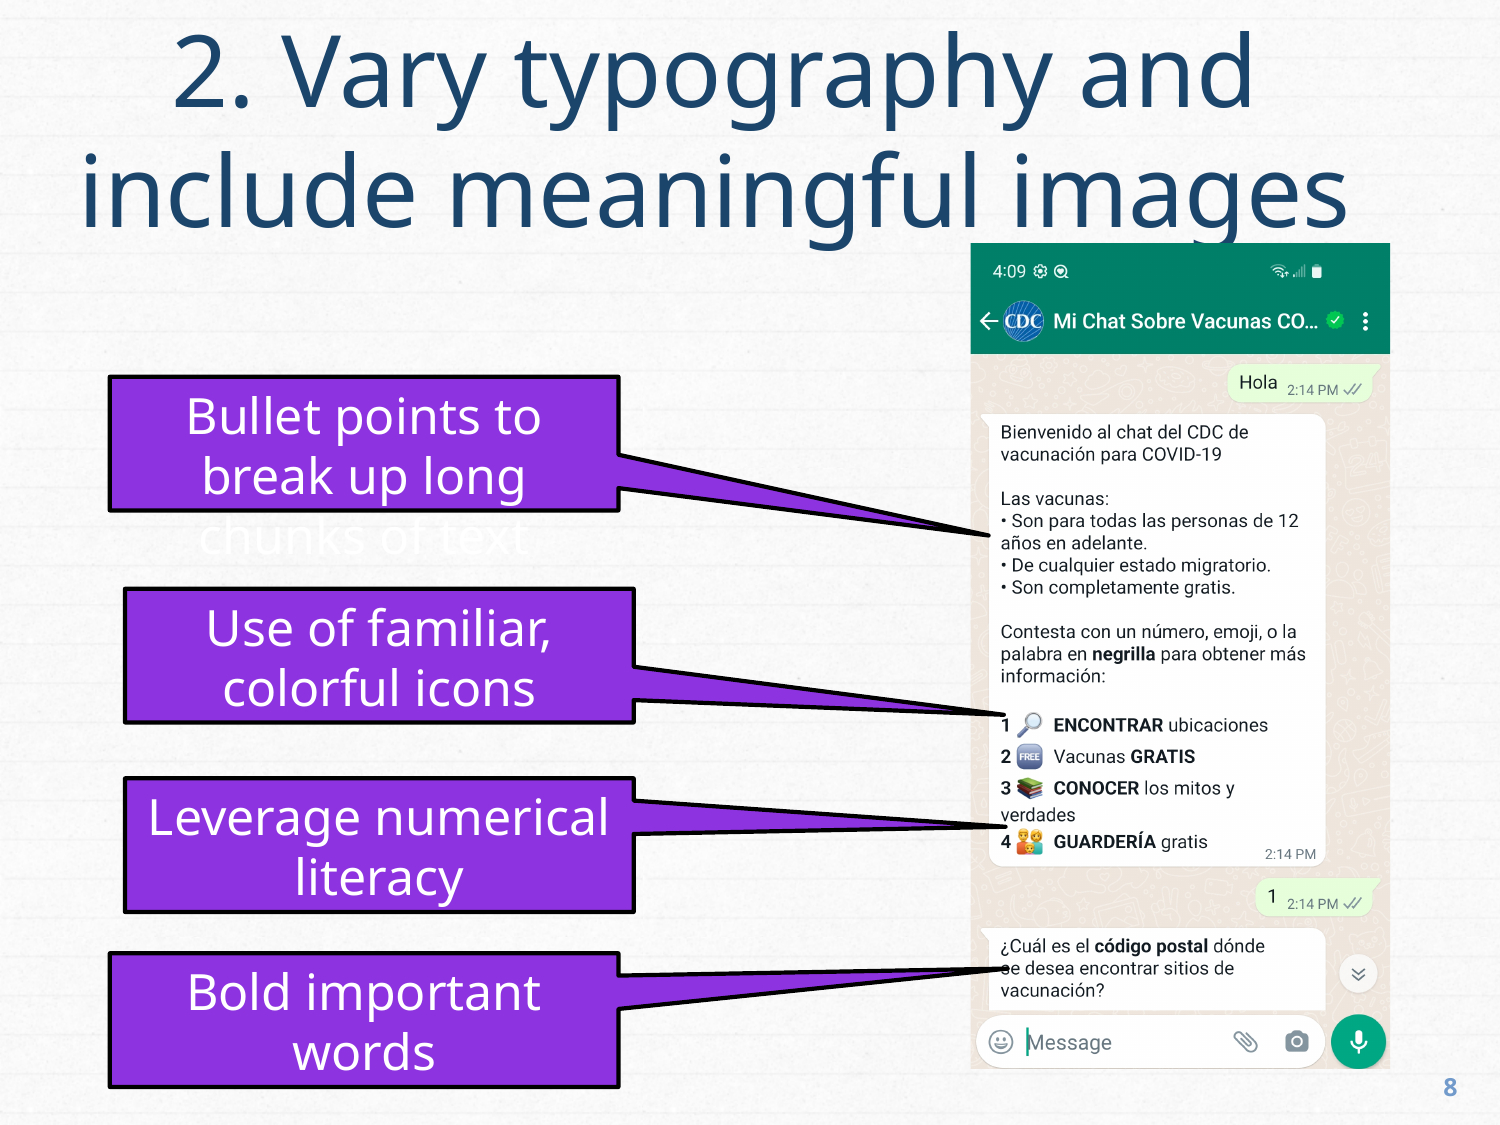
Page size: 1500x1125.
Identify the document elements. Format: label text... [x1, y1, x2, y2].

text_box Bullet points to break up long chunks of text [109, 376, 965, 533]
slide_number 8 [1426, 1068, 1475, 1113]
picture [0, 0, 1500, 1125]
text_box Use of familiar, colorful icons [125, 588, 965, 723]
text_box Leverage numerical literacy [125, 778, 965, 912]
title 2. Vary typography and include meaningful images [0, 12, 1431, 243]
text_box Bold important words [109, 953, 965, 1087]
